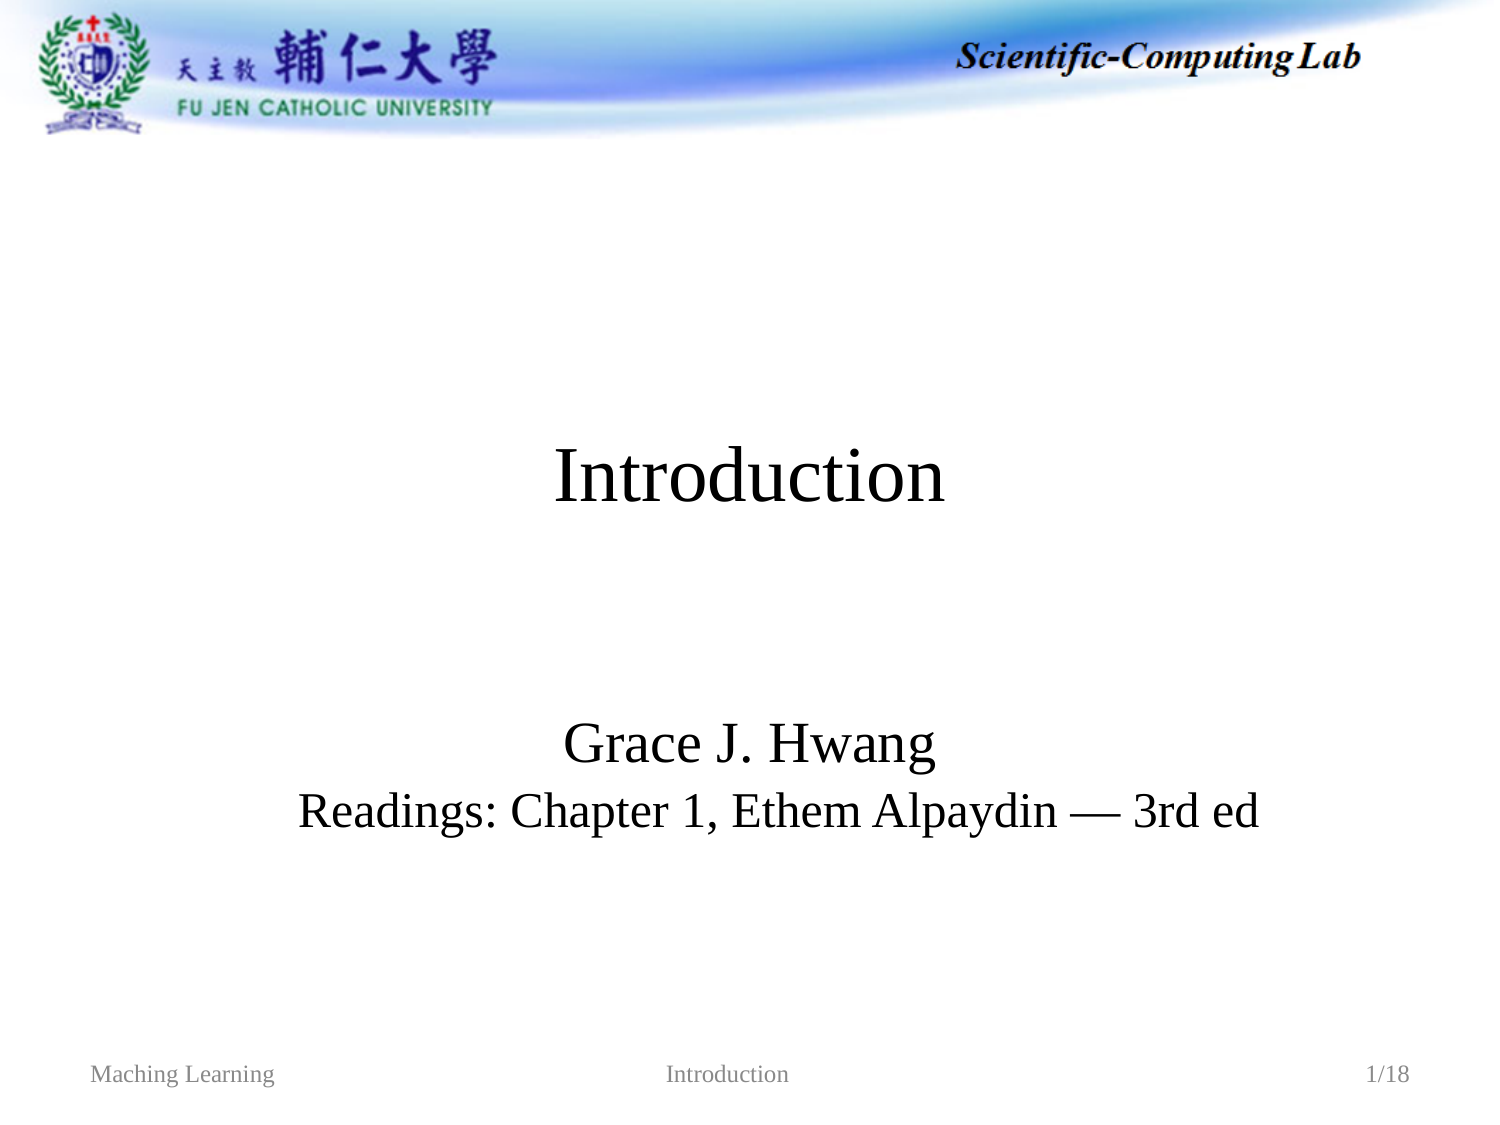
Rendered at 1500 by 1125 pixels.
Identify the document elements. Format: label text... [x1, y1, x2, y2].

picture [0, 0, 1500, 1125]
title Introduction [112, 349, 1388, 591]
footer Introduction [490, 1042, 966, 1103]
slide_number Maching Learning [75, 1042, 425, 1103]
slide_number 1/18 [1074, 1042, 1425, 1103]
subtitle Grace J. Hwang Readings: Chapter 1, Ethem Alpaydin — 3rd ed [224, 703, 1276, 992]
